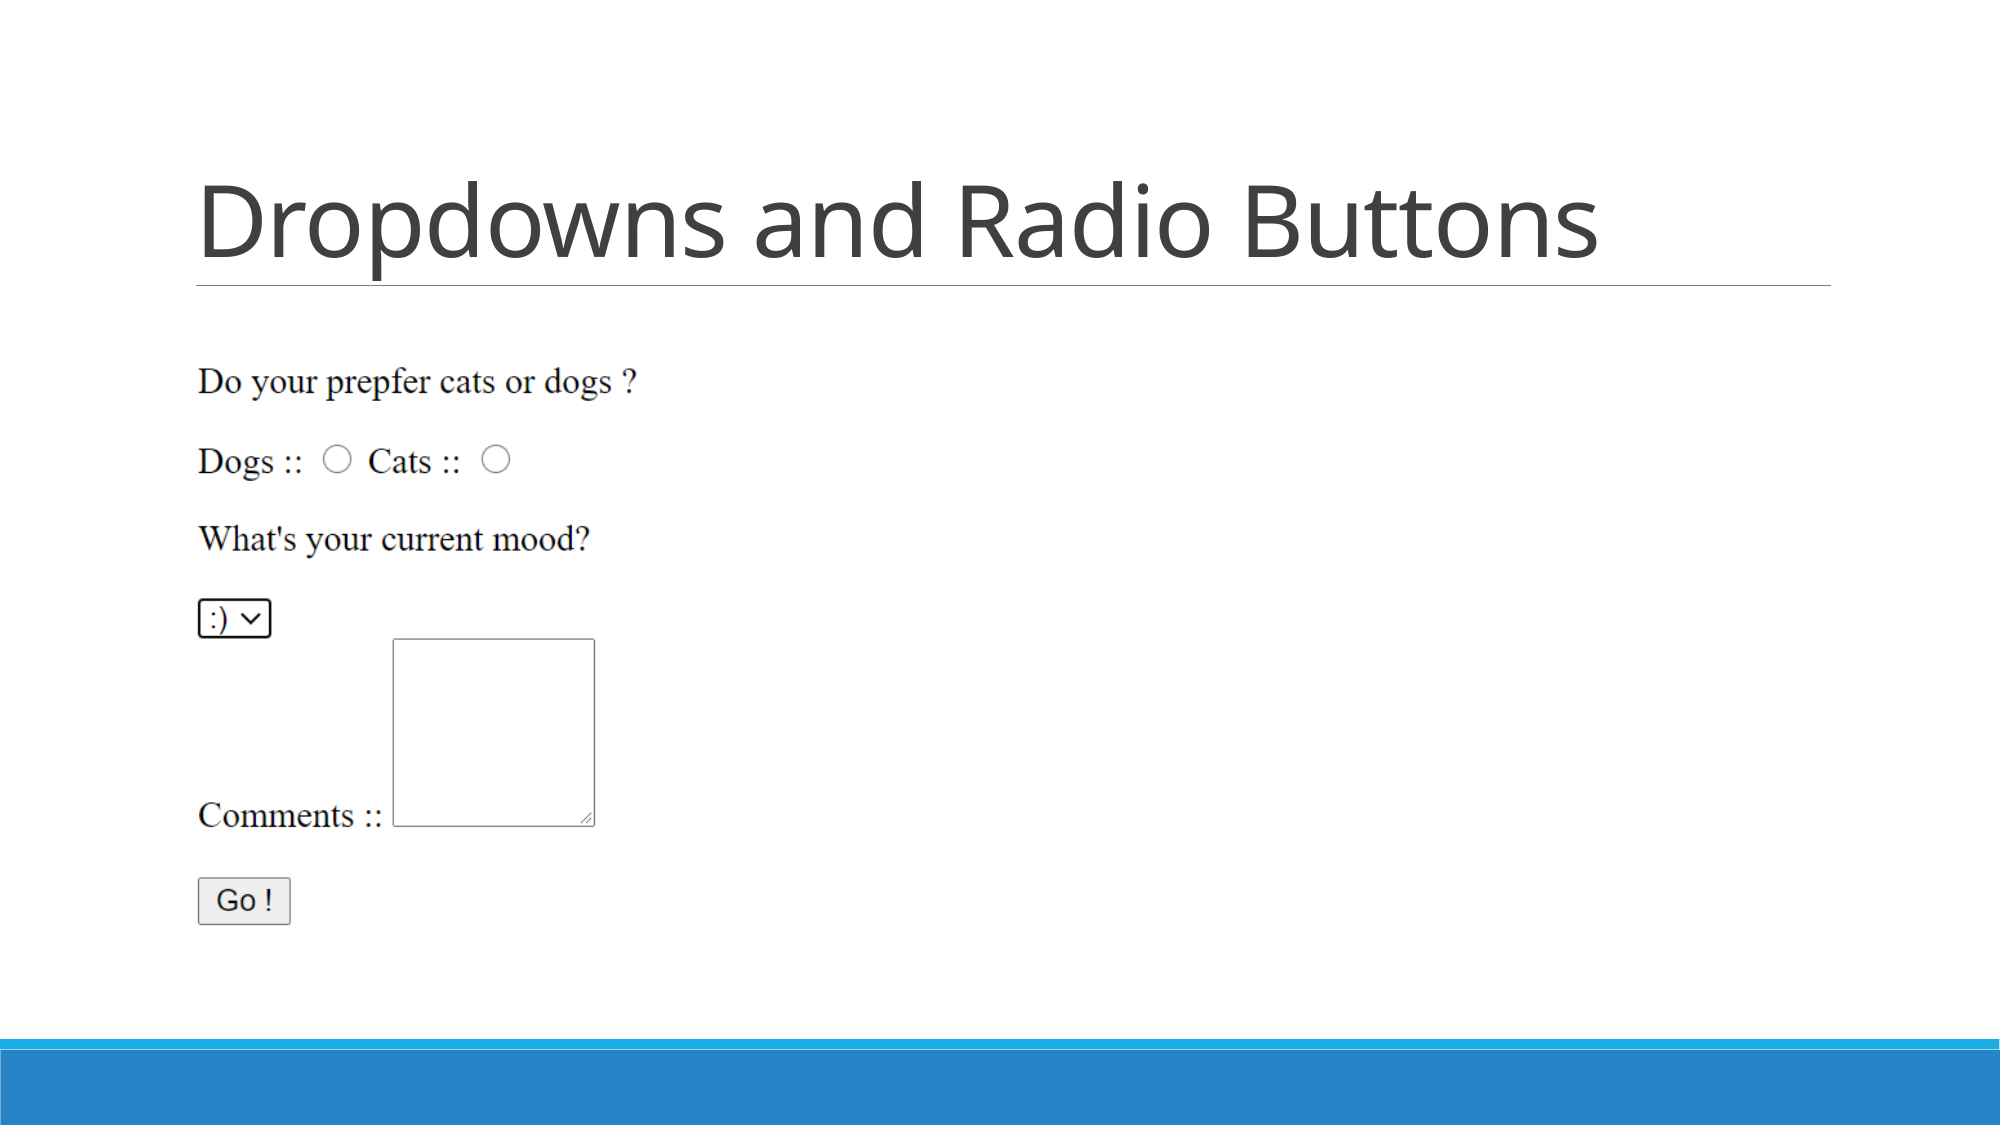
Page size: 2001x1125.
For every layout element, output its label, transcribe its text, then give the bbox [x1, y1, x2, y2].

title Dropdowns and Radio Buttons [180, 47, 1830, 285]
picture [179, 348, 759, 933]
